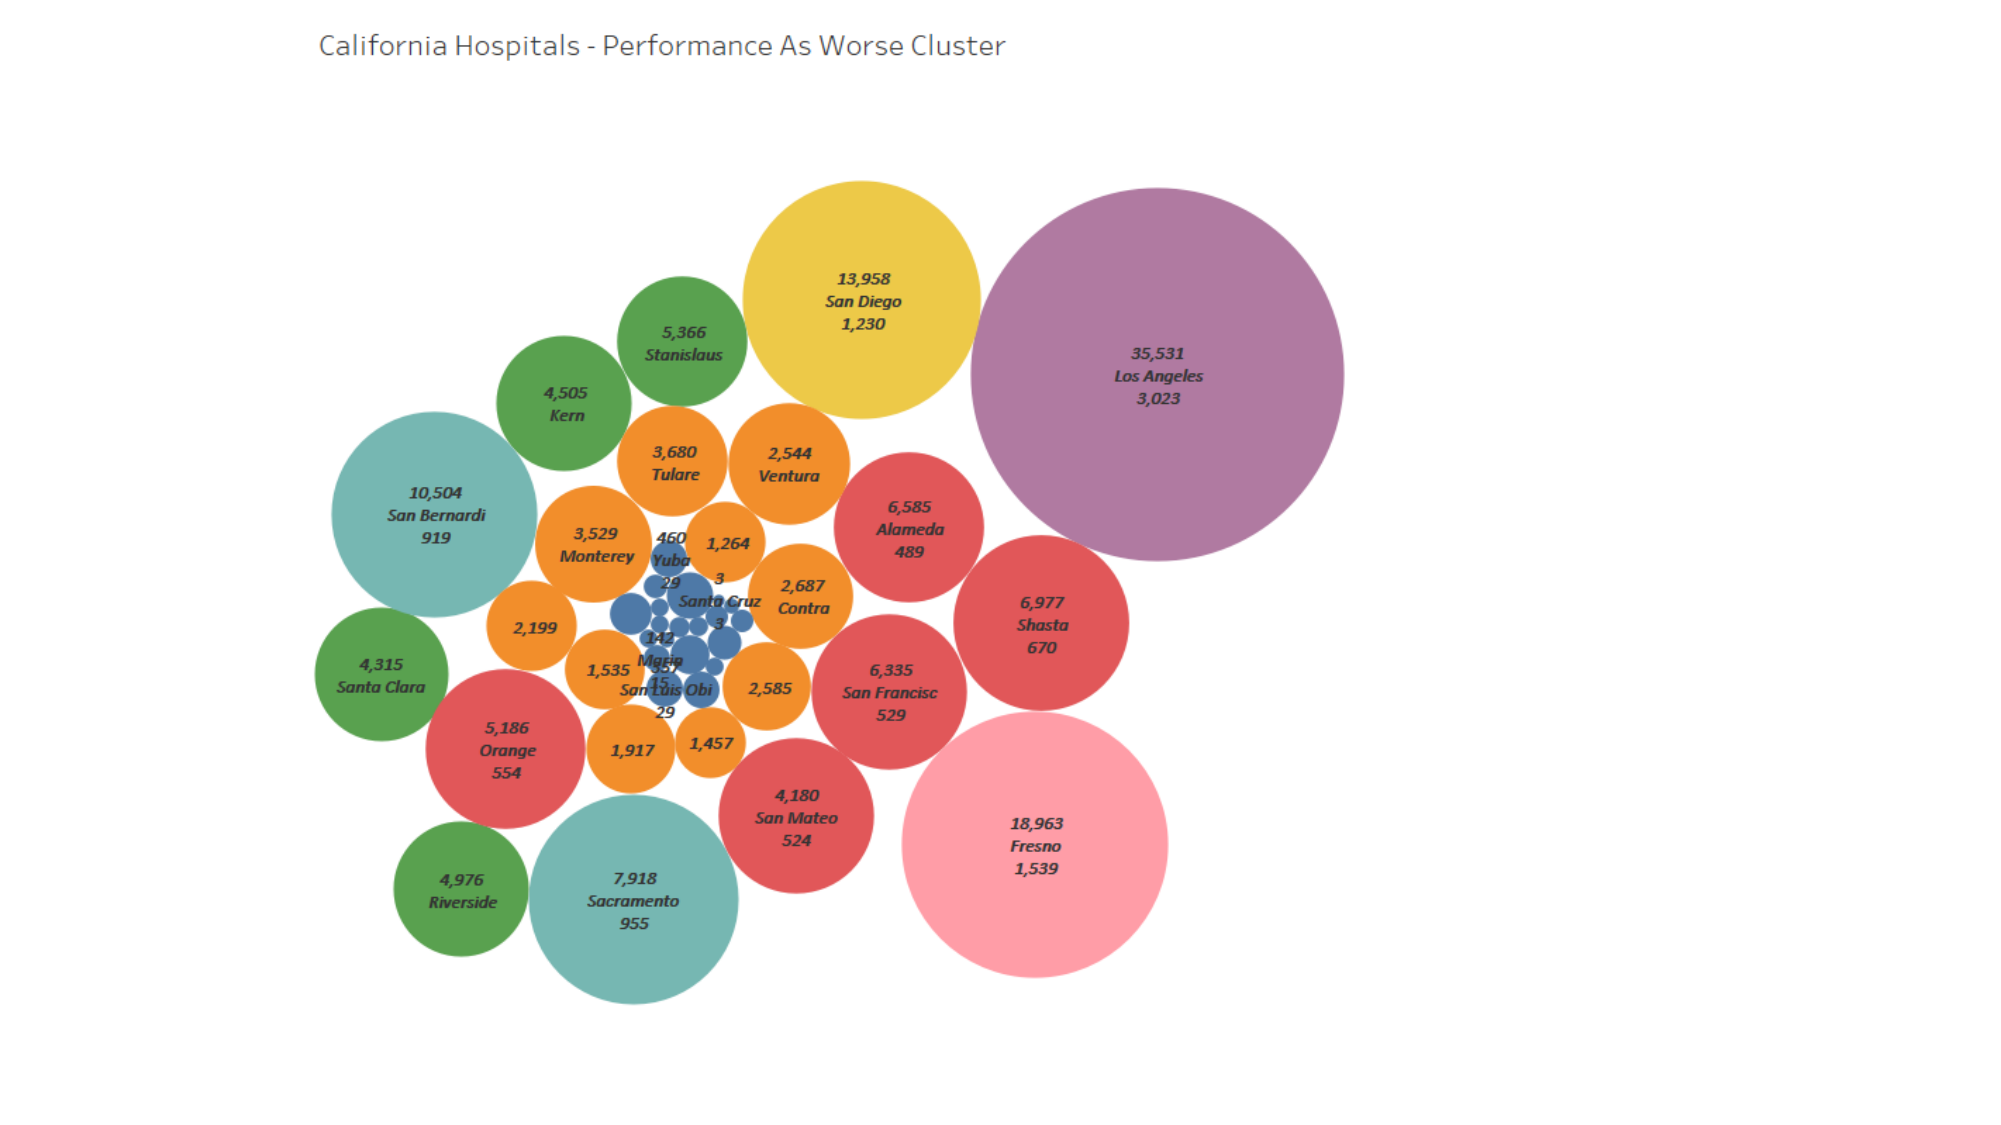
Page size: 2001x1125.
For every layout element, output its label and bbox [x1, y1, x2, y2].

picture [296, 0, 1704, 1125]
